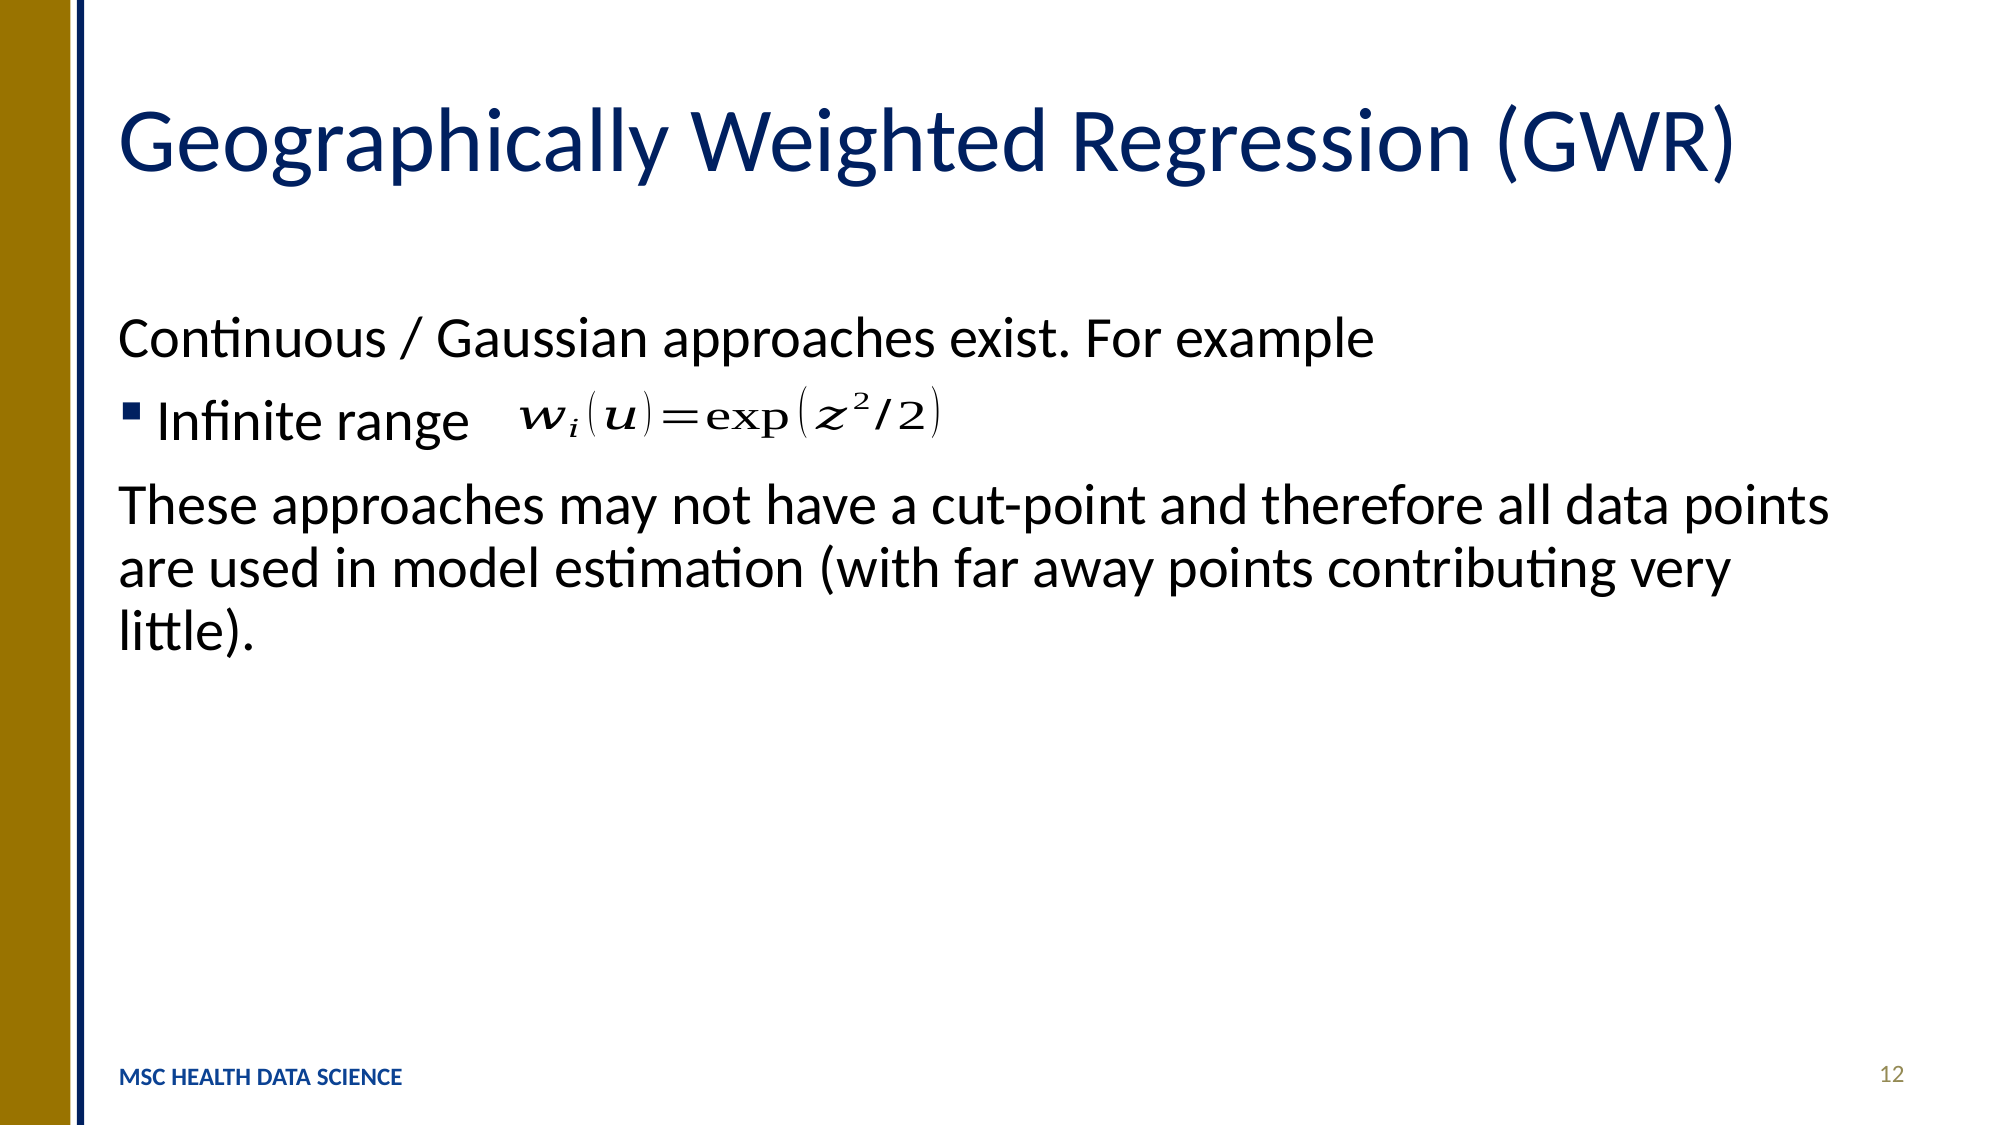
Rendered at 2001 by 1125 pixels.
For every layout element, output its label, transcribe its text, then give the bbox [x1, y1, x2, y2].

list Continuous / Gaussian approaches exist. For example Infinite range These approaches may not have a cut-point and therefore all data points are used in model estimation (with far away points contributing very little). [103, 299, 1880, 1014]
footer MSC HEALTH DATA SCIENCE [103, 1045, 439, 1106]
slide_number 12 [1737, 1042, 1920, 1102]
title Geographically Weighted Regression (GWR) [103, 32, 1920, 251]
